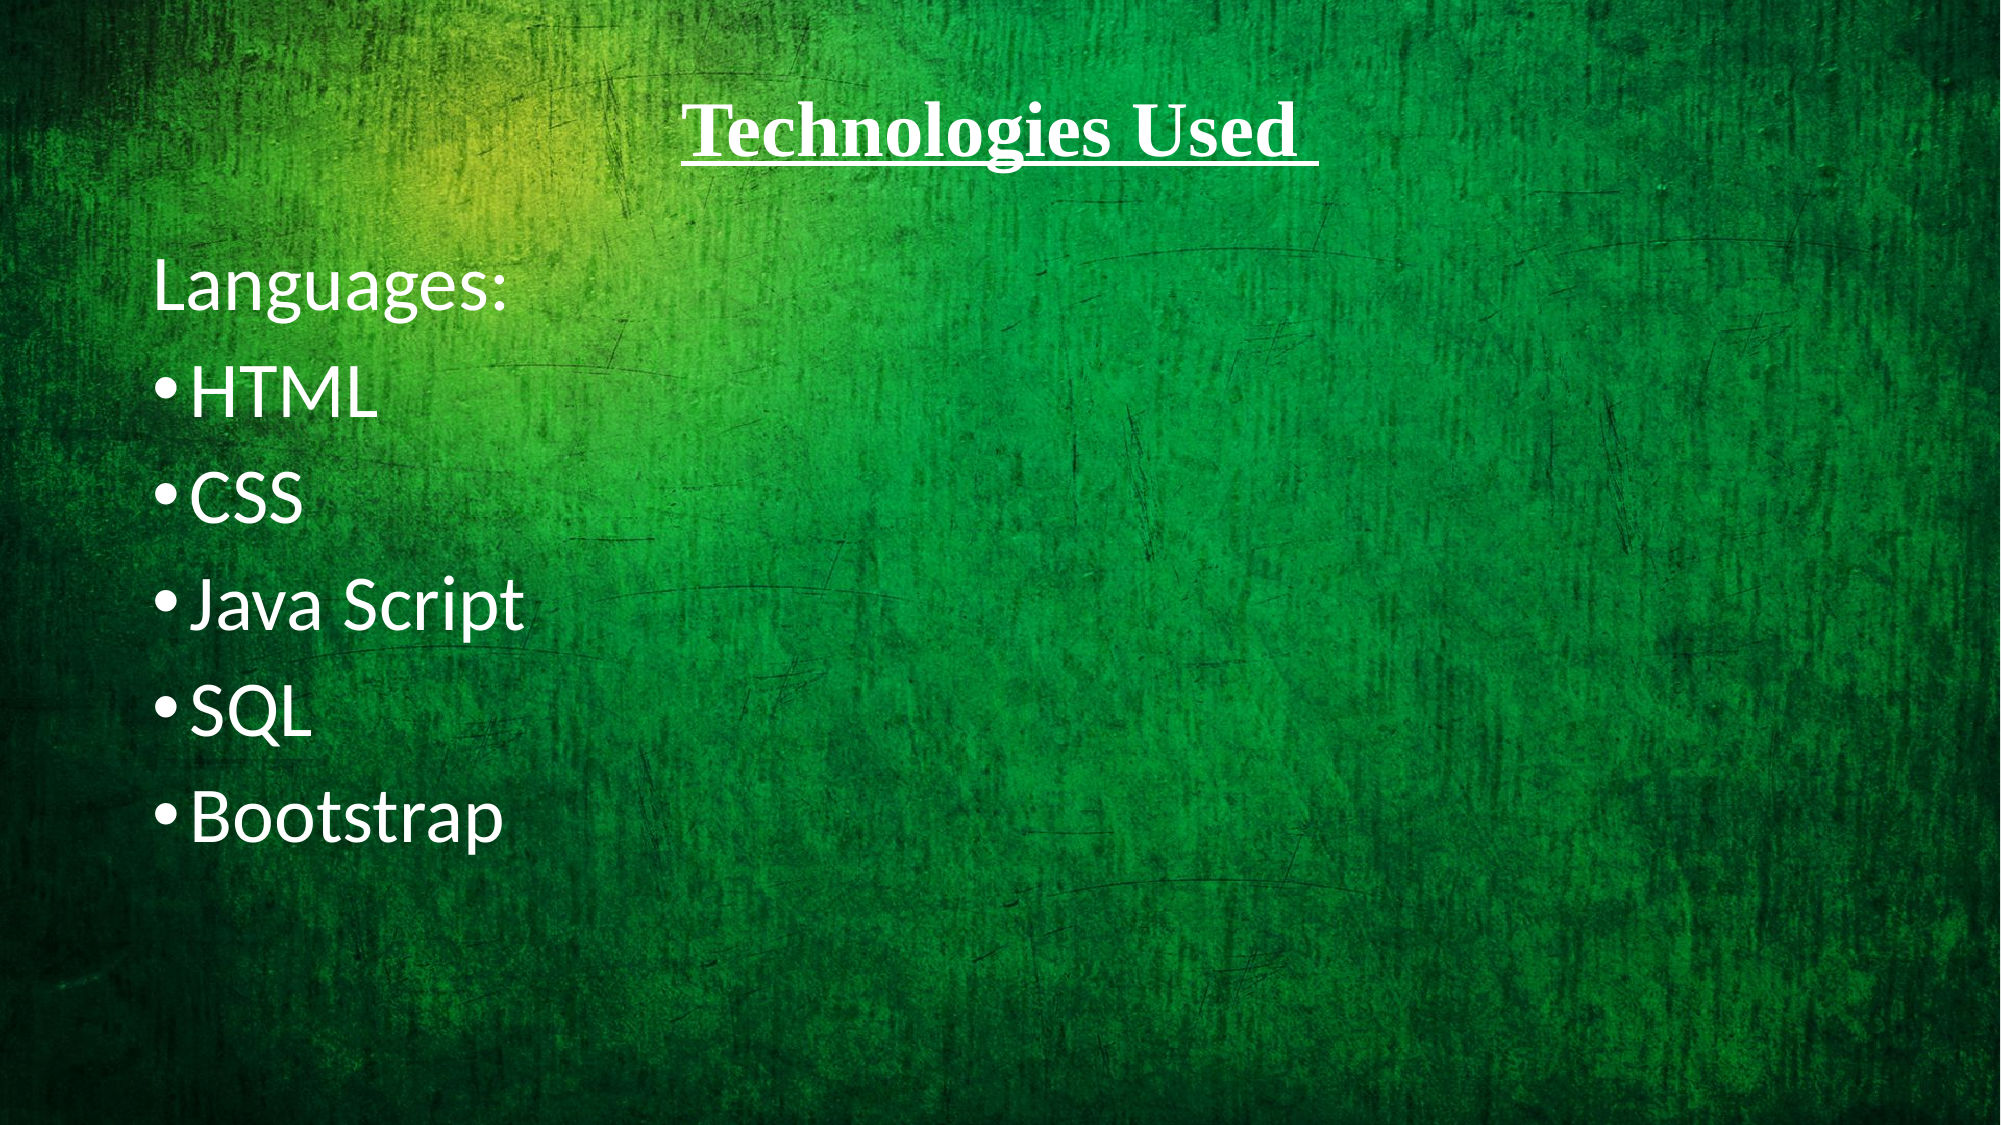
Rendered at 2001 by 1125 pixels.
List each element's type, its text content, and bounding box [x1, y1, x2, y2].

list Languages: HTML CSS Java Script SQL Bootstrap [137, 234, 1895, 1020]
picture [0, 0, 2001, 1125]
title Technologies Used [137, 80, 1863, 182]
